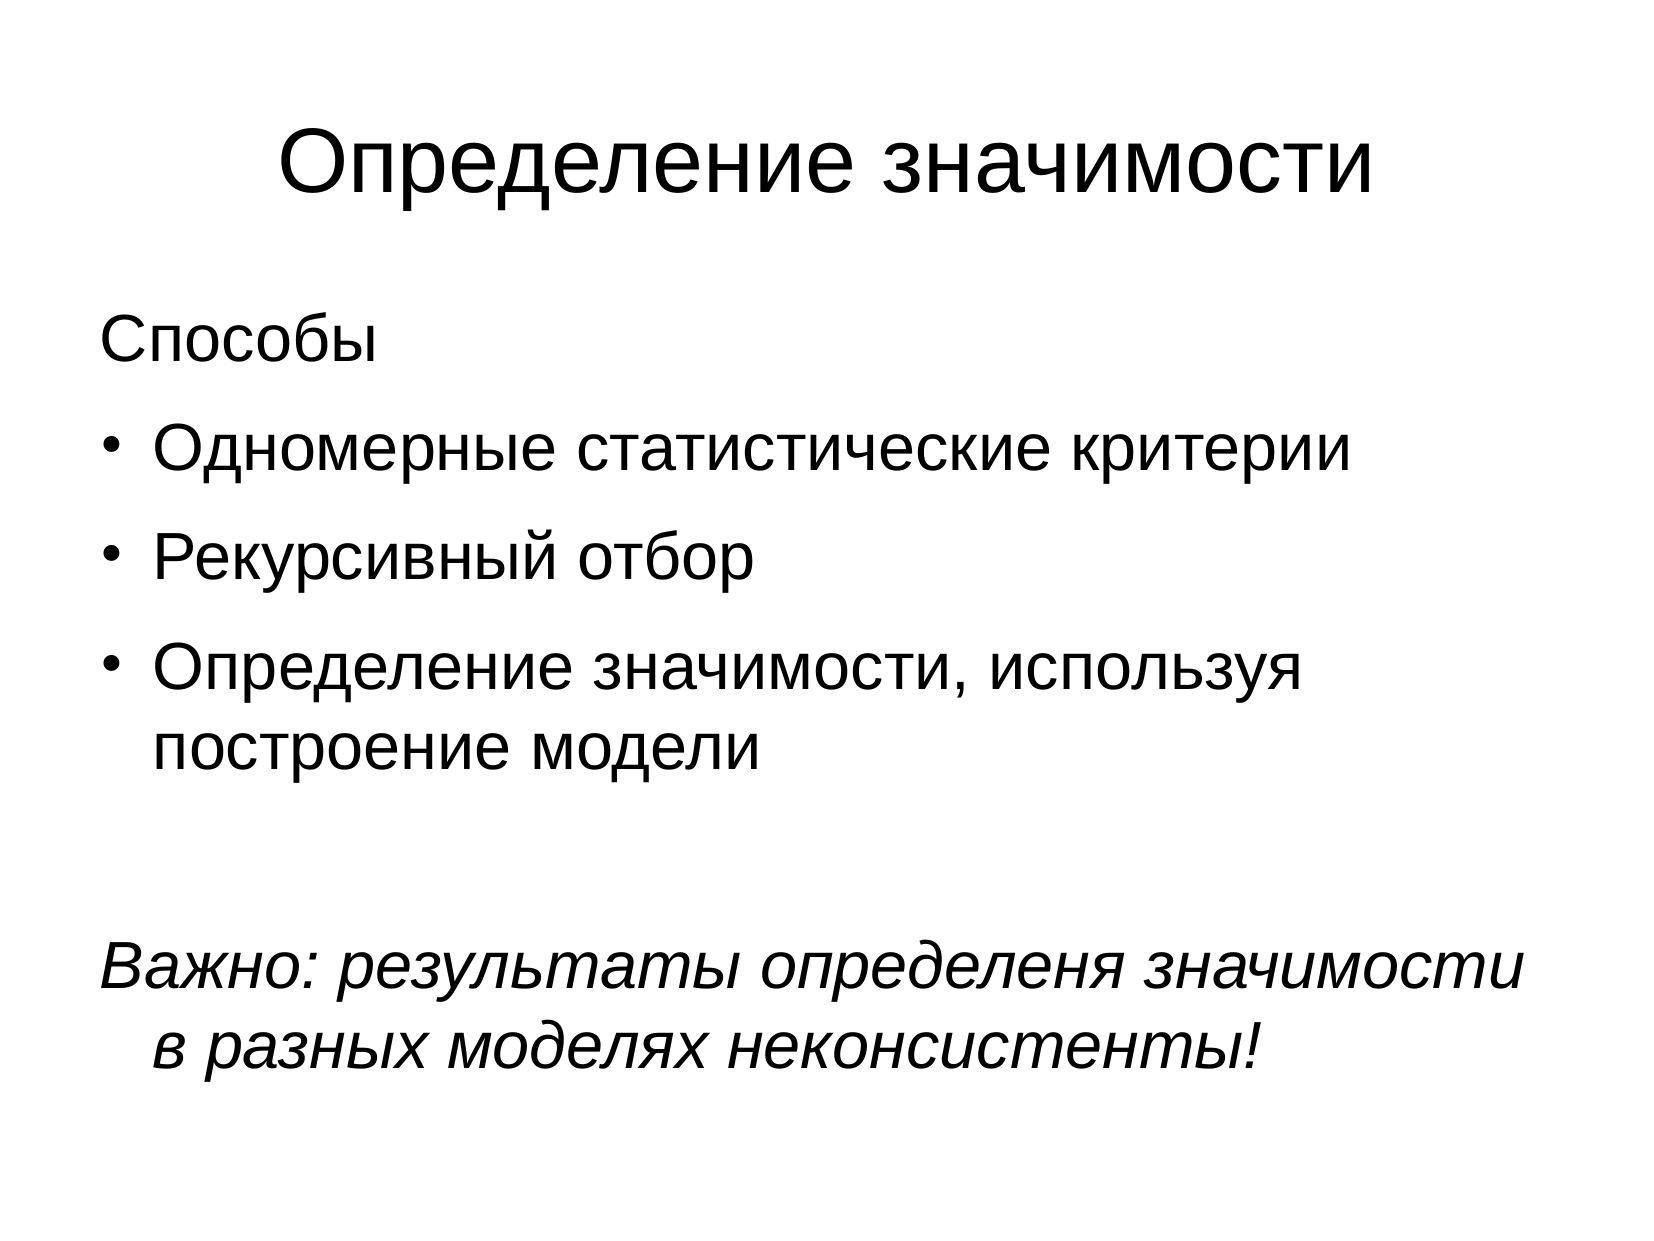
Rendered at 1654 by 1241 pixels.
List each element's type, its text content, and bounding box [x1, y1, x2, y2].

text_box Определение значимости [82, 49, 1571, 257]
text_box Способы Одномерные статистические критерии Рекурсивный отбор Определение значимости, используя построение модели Важно: результаты определеня значимости в разных моделях неконсистенты! [82, 290, 1571, 1109]
